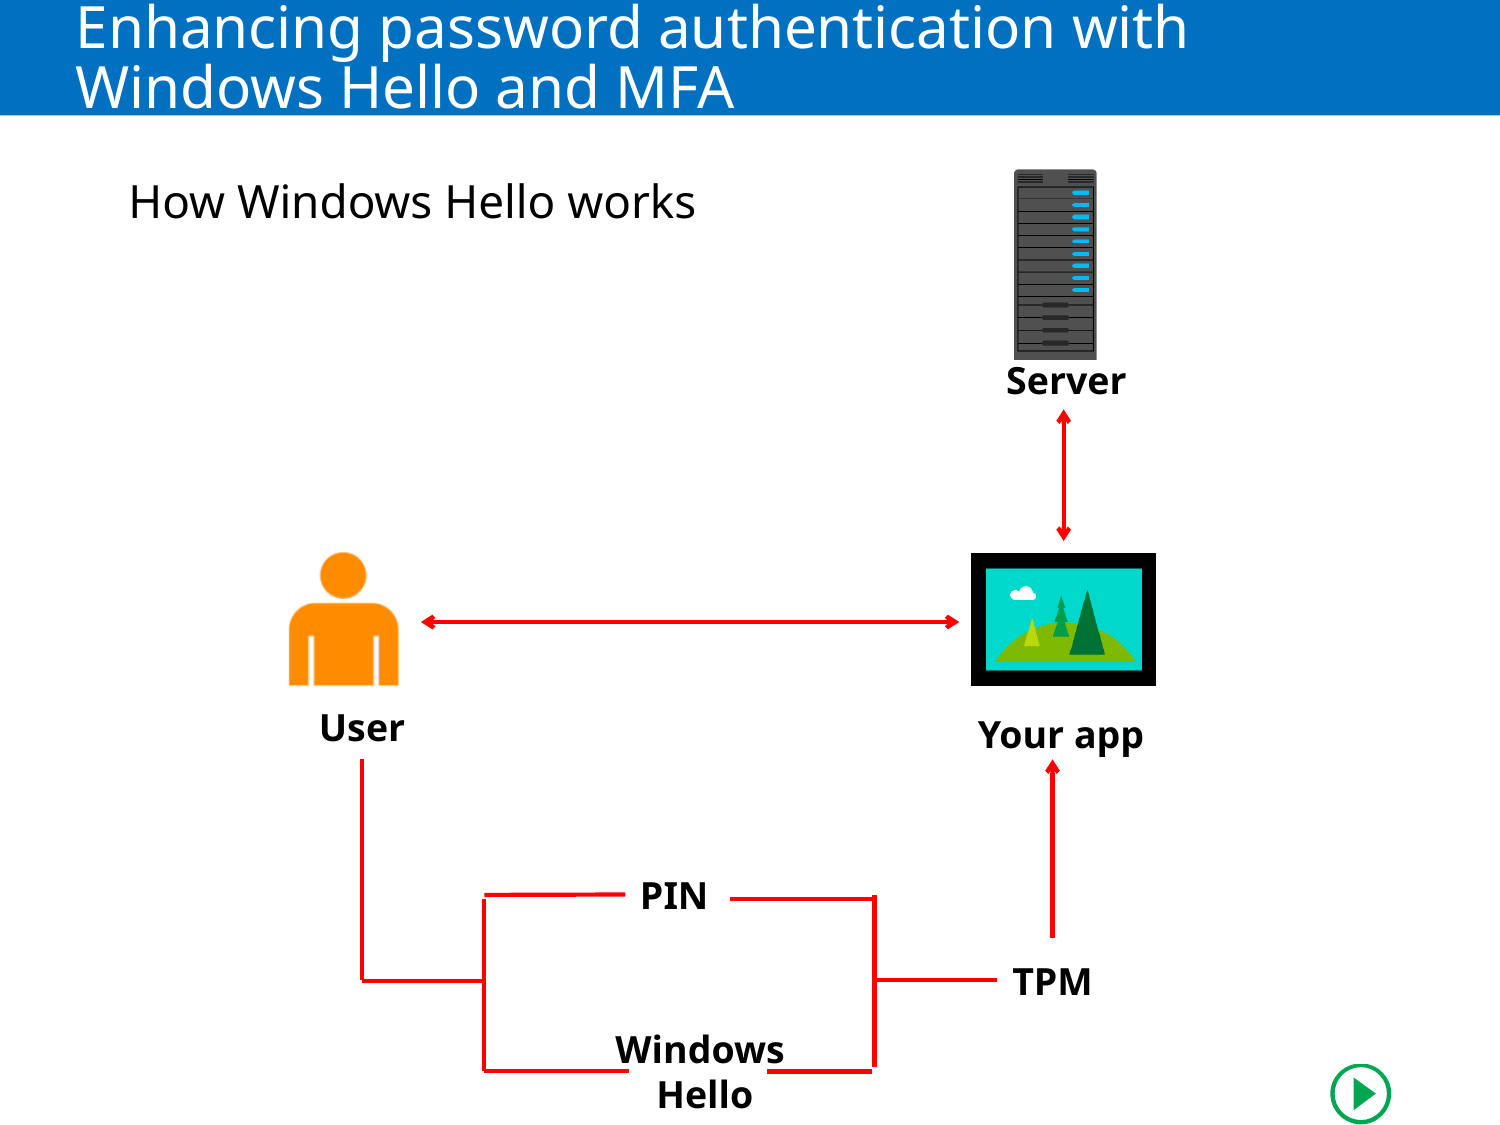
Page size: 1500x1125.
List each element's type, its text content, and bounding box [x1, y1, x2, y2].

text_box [265, 168, 1156, 1125]
text_box How Windows Hello works [113, 165, 712, 235]
title Enhancing password authentication with Windows Hello and MFA [75, 0, 1351, 122]
picture [1330, 1063, 1392, 1125]
